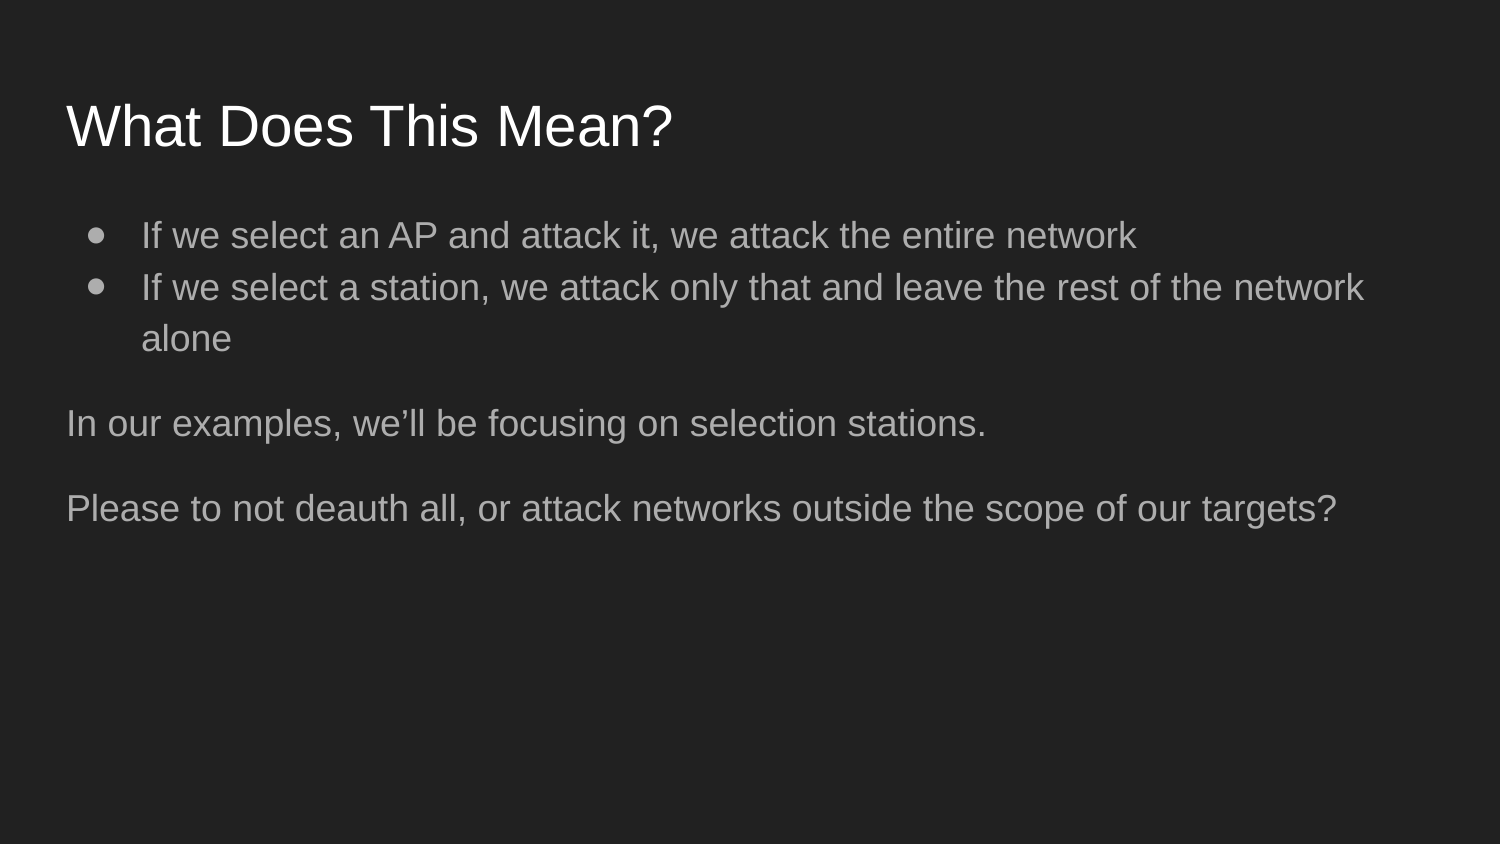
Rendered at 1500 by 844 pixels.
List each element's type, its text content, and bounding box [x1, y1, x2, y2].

list If we select an AP and attack it, we attack the entire network If we select a station, we attack only that and leave the rest of the network alone In our examples, we’ll be focusing on selection stations. Please to not deauth all, or attack networks outside the scope of our targets? [51, 189, 1449, 750]
title What Does This Mean? [51, 72, 1449, 167]
